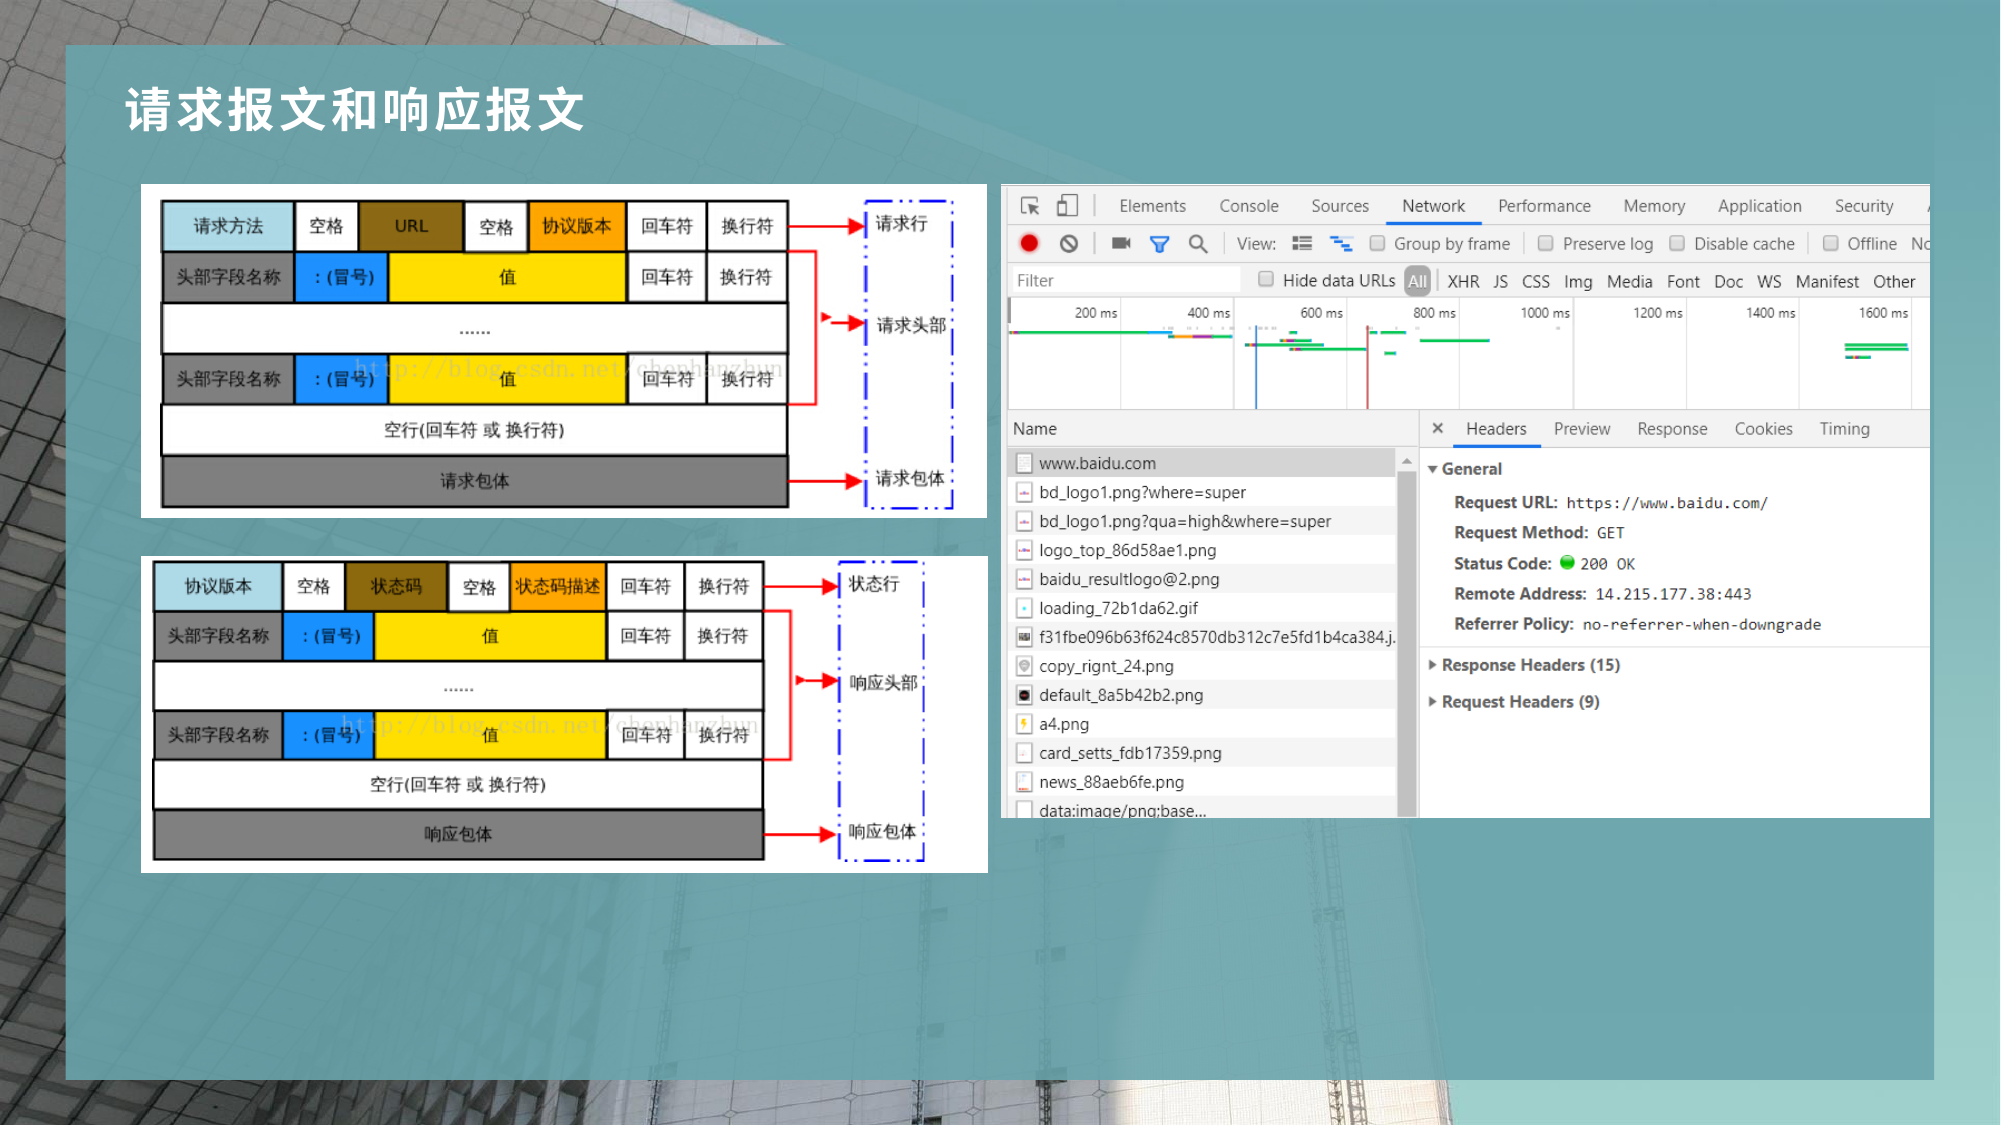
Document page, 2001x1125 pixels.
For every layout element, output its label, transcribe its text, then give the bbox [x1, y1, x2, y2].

title 请求报文和响应报文 [109, 72, 1891, 146]
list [140, 184, 987, 518]
picture [0, 0, 2001, 1125]
